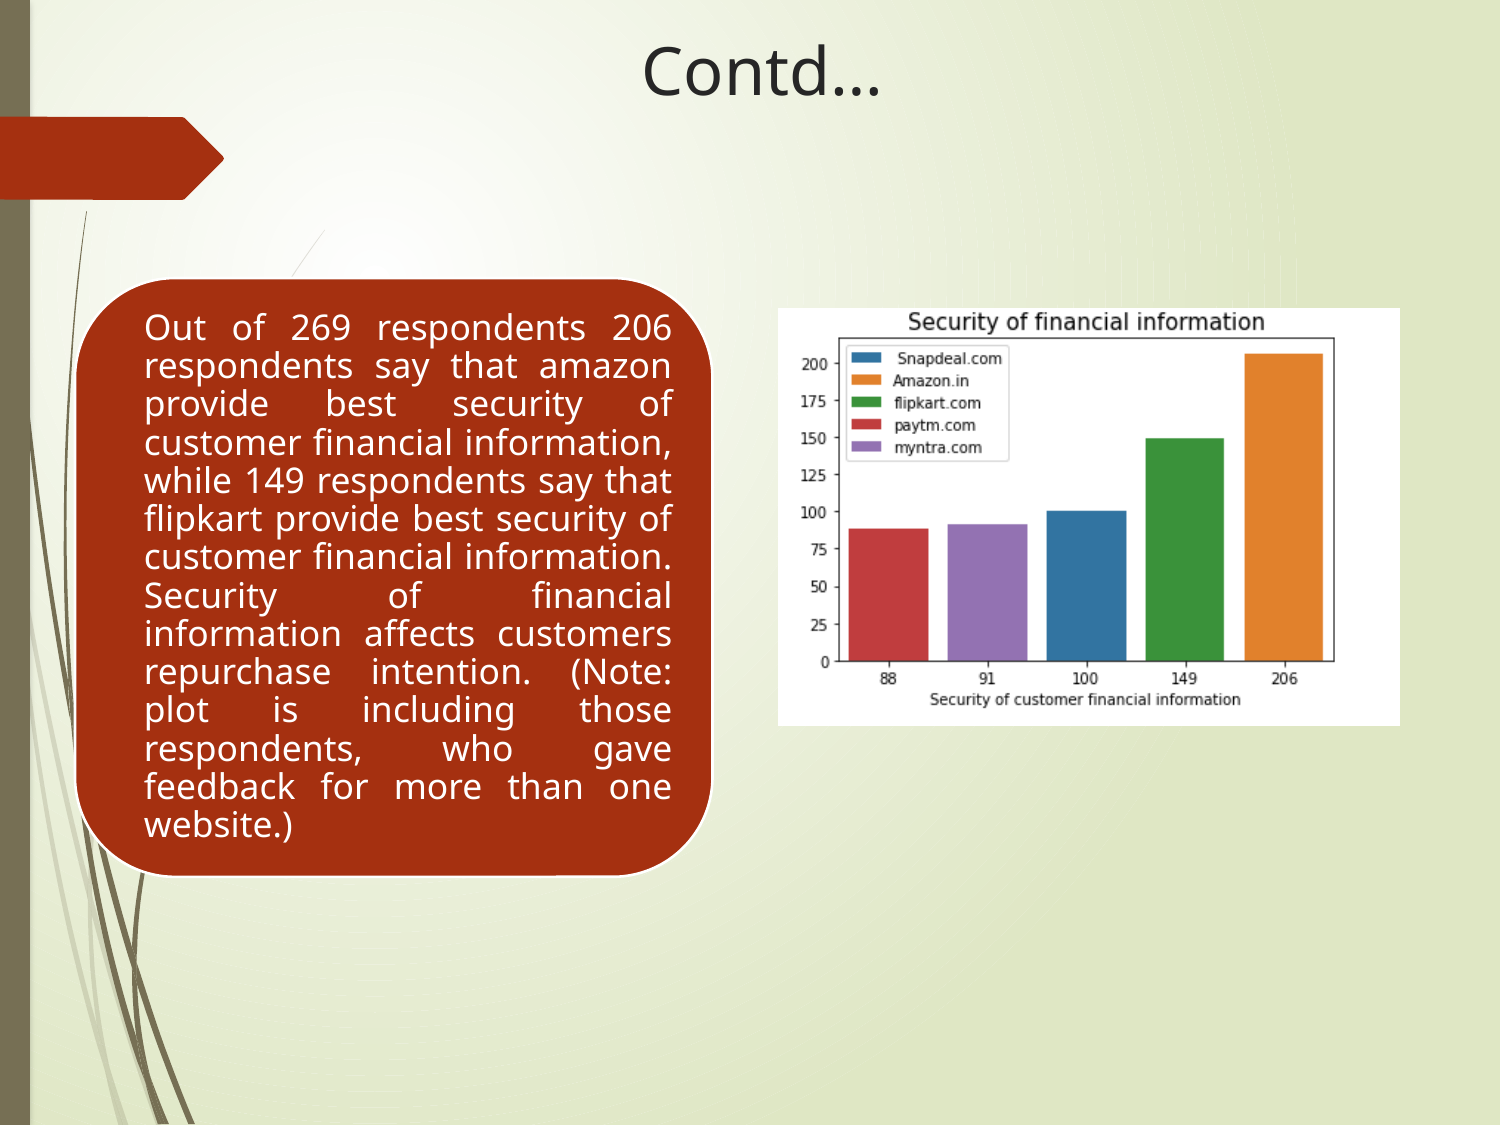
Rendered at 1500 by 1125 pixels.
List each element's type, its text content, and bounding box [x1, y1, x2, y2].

title Contd… [87, 24, 1438, 113]
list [777, 308, 1401, 726]
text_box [74, 149, 713, 1006]
